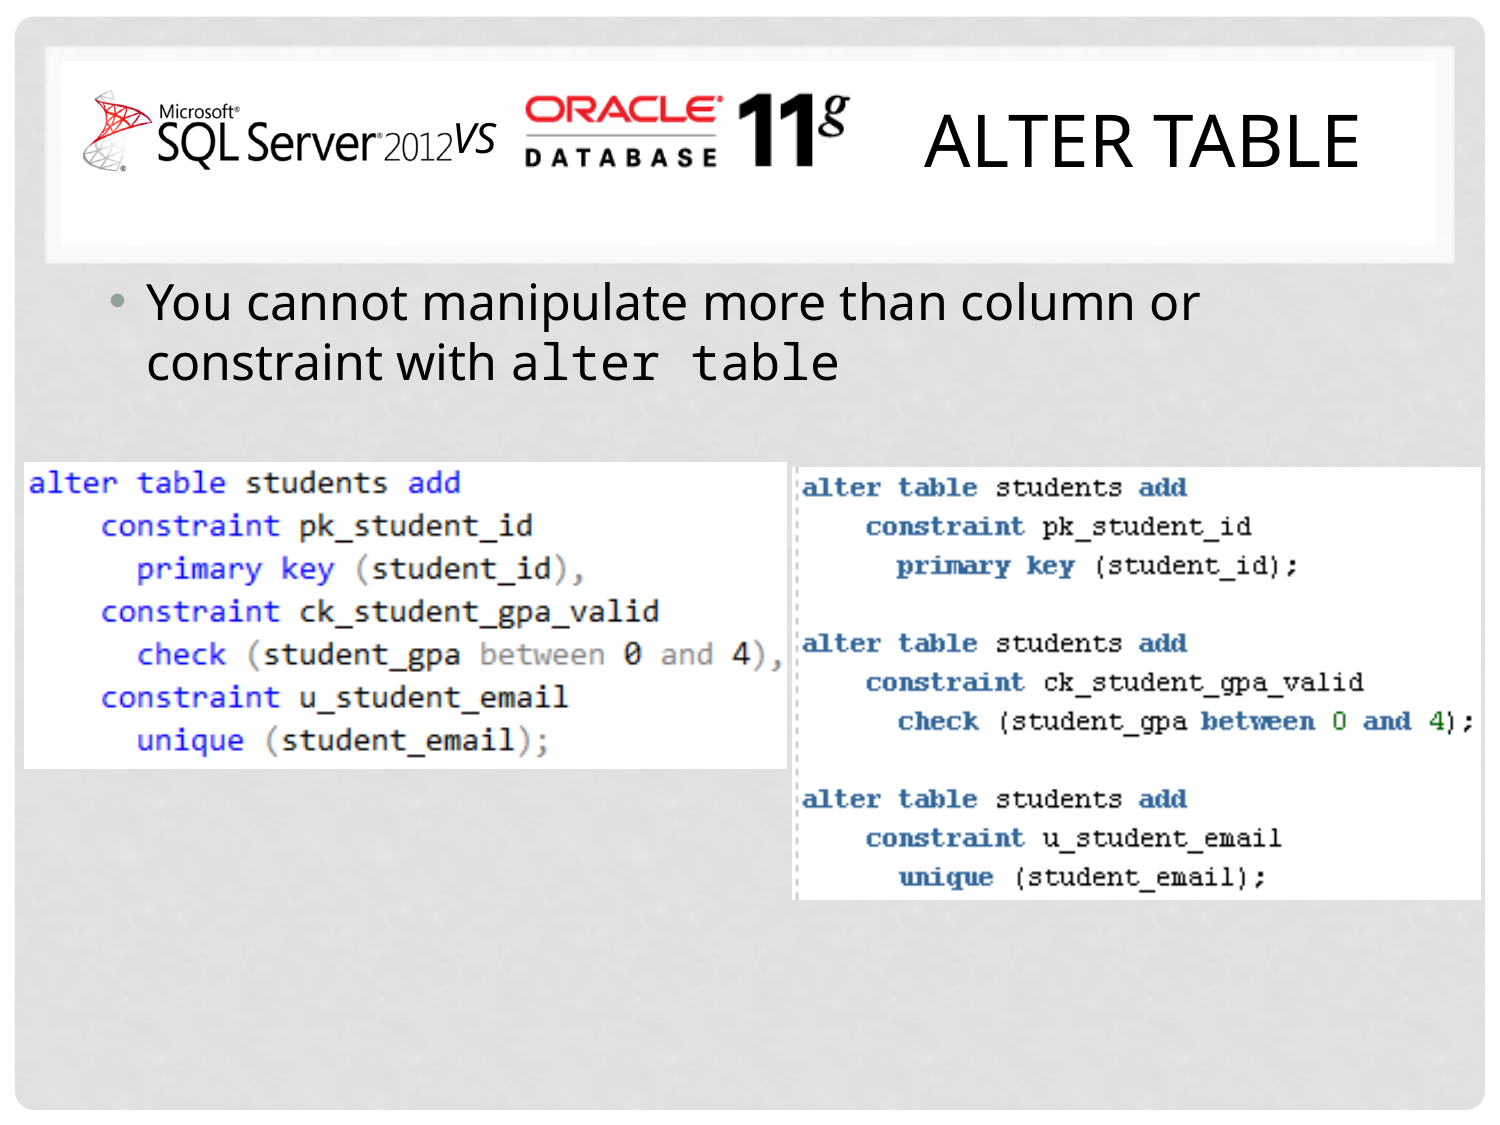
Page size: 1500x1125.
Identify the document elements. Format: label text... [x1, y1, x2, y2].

picture [792, 467, 1481, 901]
list You cannot manipulate more than column or constraint with alter table [75, 262, 1425, 438]
title Alter table [862, 45, 1425, 233]
picture [24, 462, 787, 769]
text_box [79, 87, 854, 173]
